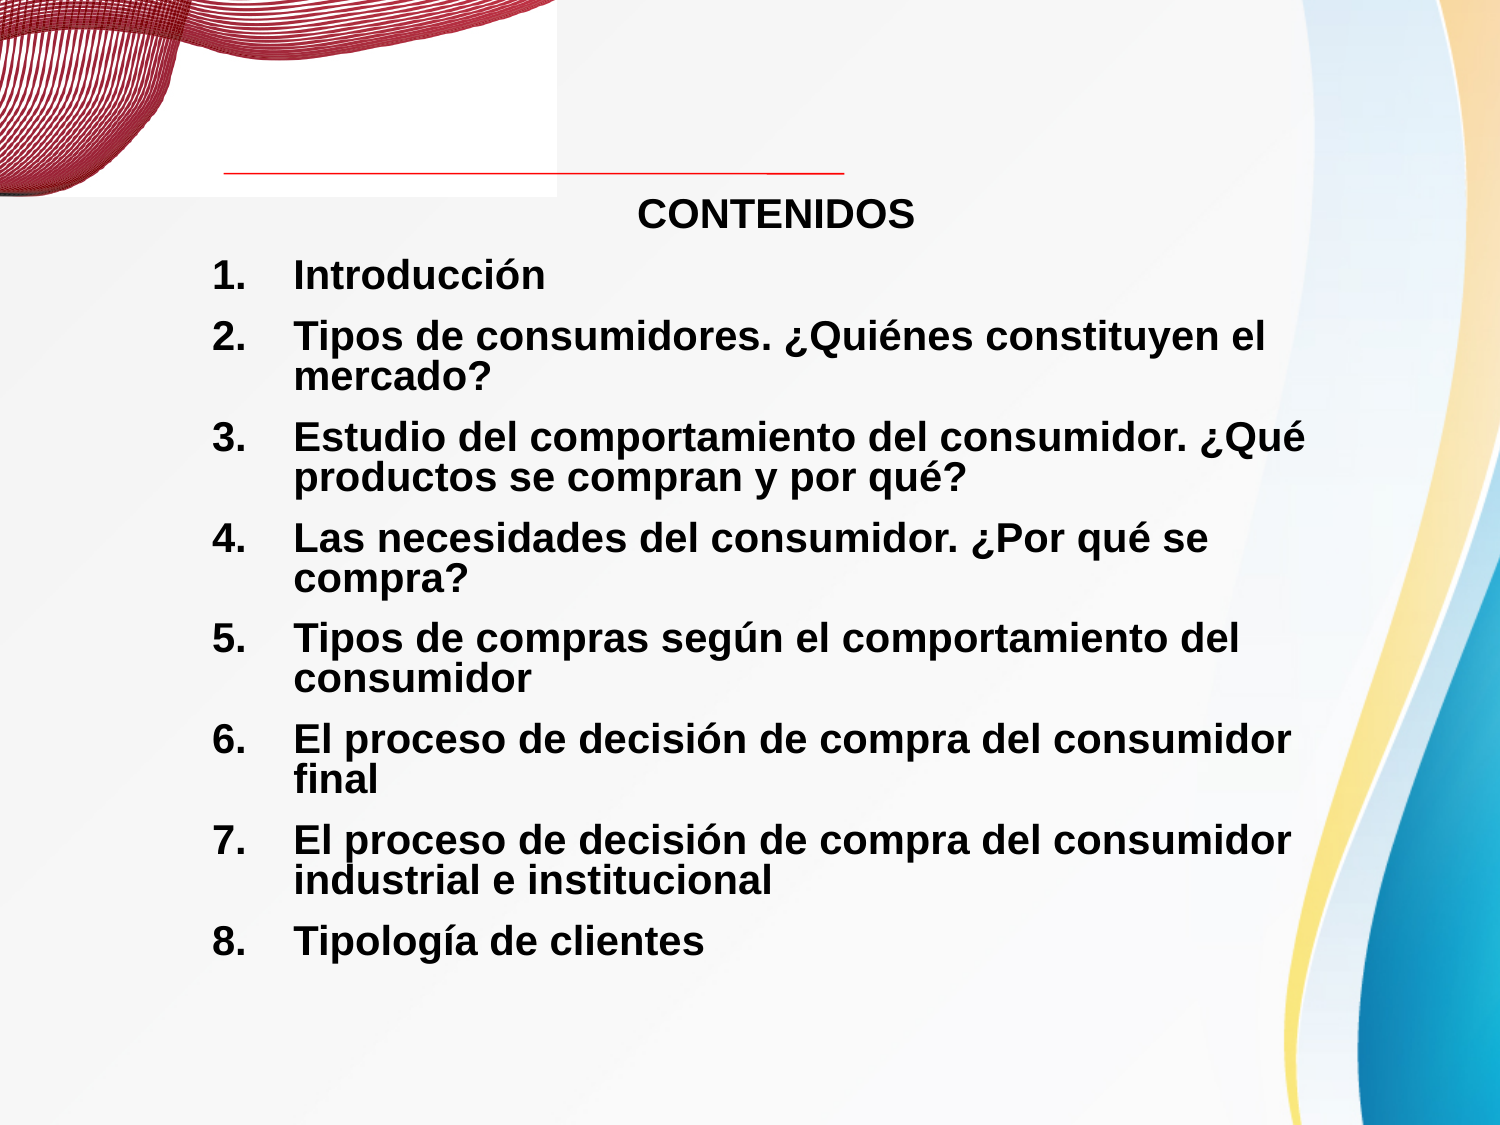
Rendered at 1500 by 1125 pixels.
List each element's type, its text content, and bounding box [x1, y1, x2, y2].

slide_number [1074, 1024, 1425, 1103]
list CONTENIDOS Introducción Tipos de consumidores. ¿Quiénes constituyen el mercado? Estudio del comportamiento del consumidor. ¿Qué productos se compran y por qué? Las necesidades del consumidor. ¿Por qué se compra? Tipos de compras según el comportamiento del consumidor El proceso de decisión de compra del consumidor final El proceso de decisión de compra del consumidor industrial e institucional Tipología de clientes [211, 196, 1356, 1007]
picture [0, 0, 1500, 1125]
